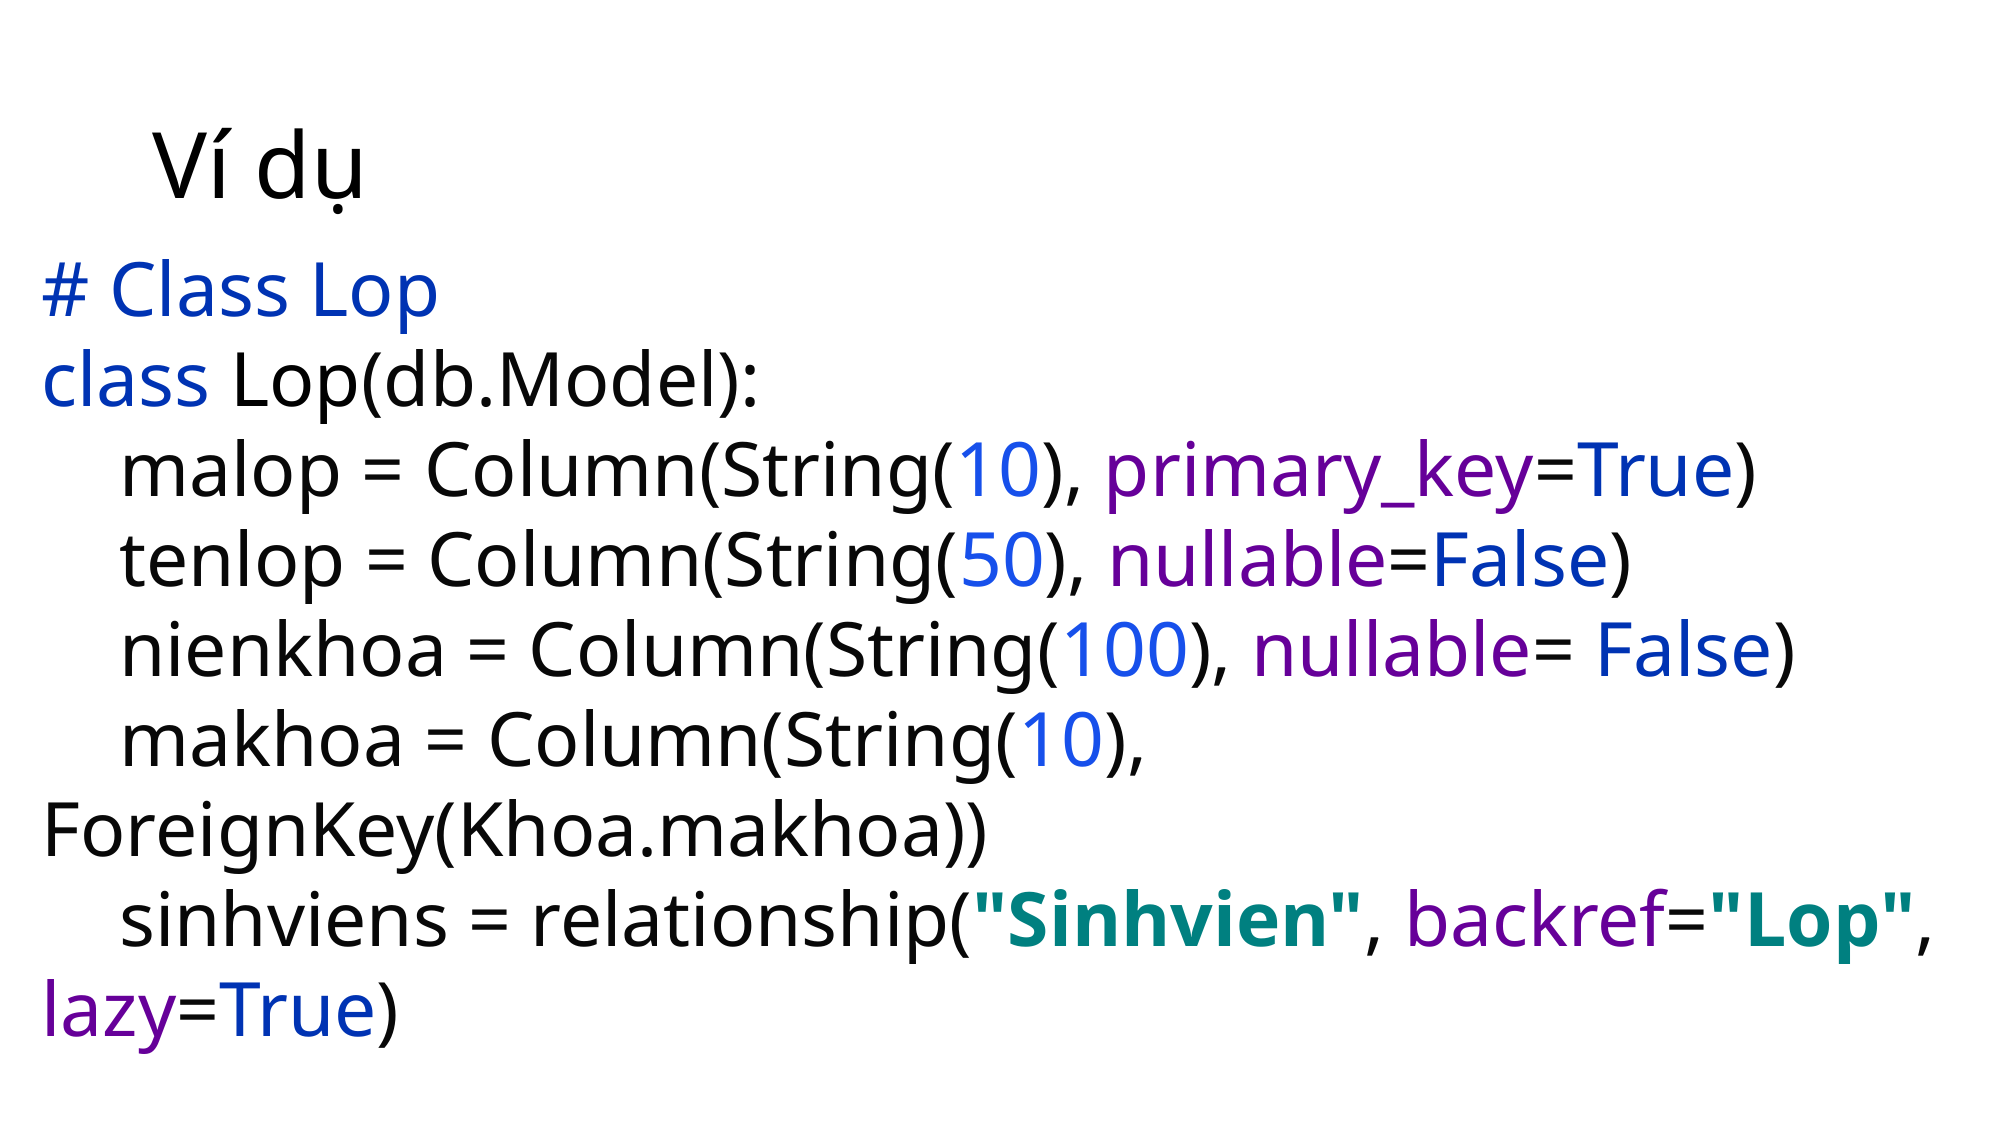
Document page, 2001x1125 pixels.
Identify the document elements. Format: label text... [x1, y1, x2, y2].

text_box # Class Lop class Lop(db.Model): malop = Column(String(10), primary_key=True) tenlop = Column(String(50), nullable=False) nienkhoa = Column(String(100), nullable= False) makhoa = Column(String(10), ForeignKey(Khoa.makhoa)) sinhviens = relationship("Sinhvien", backref="Lop", lazy=True) [26, 233, 1961, 1059]
title Ví dụ [137, 59, 1863, 233]
